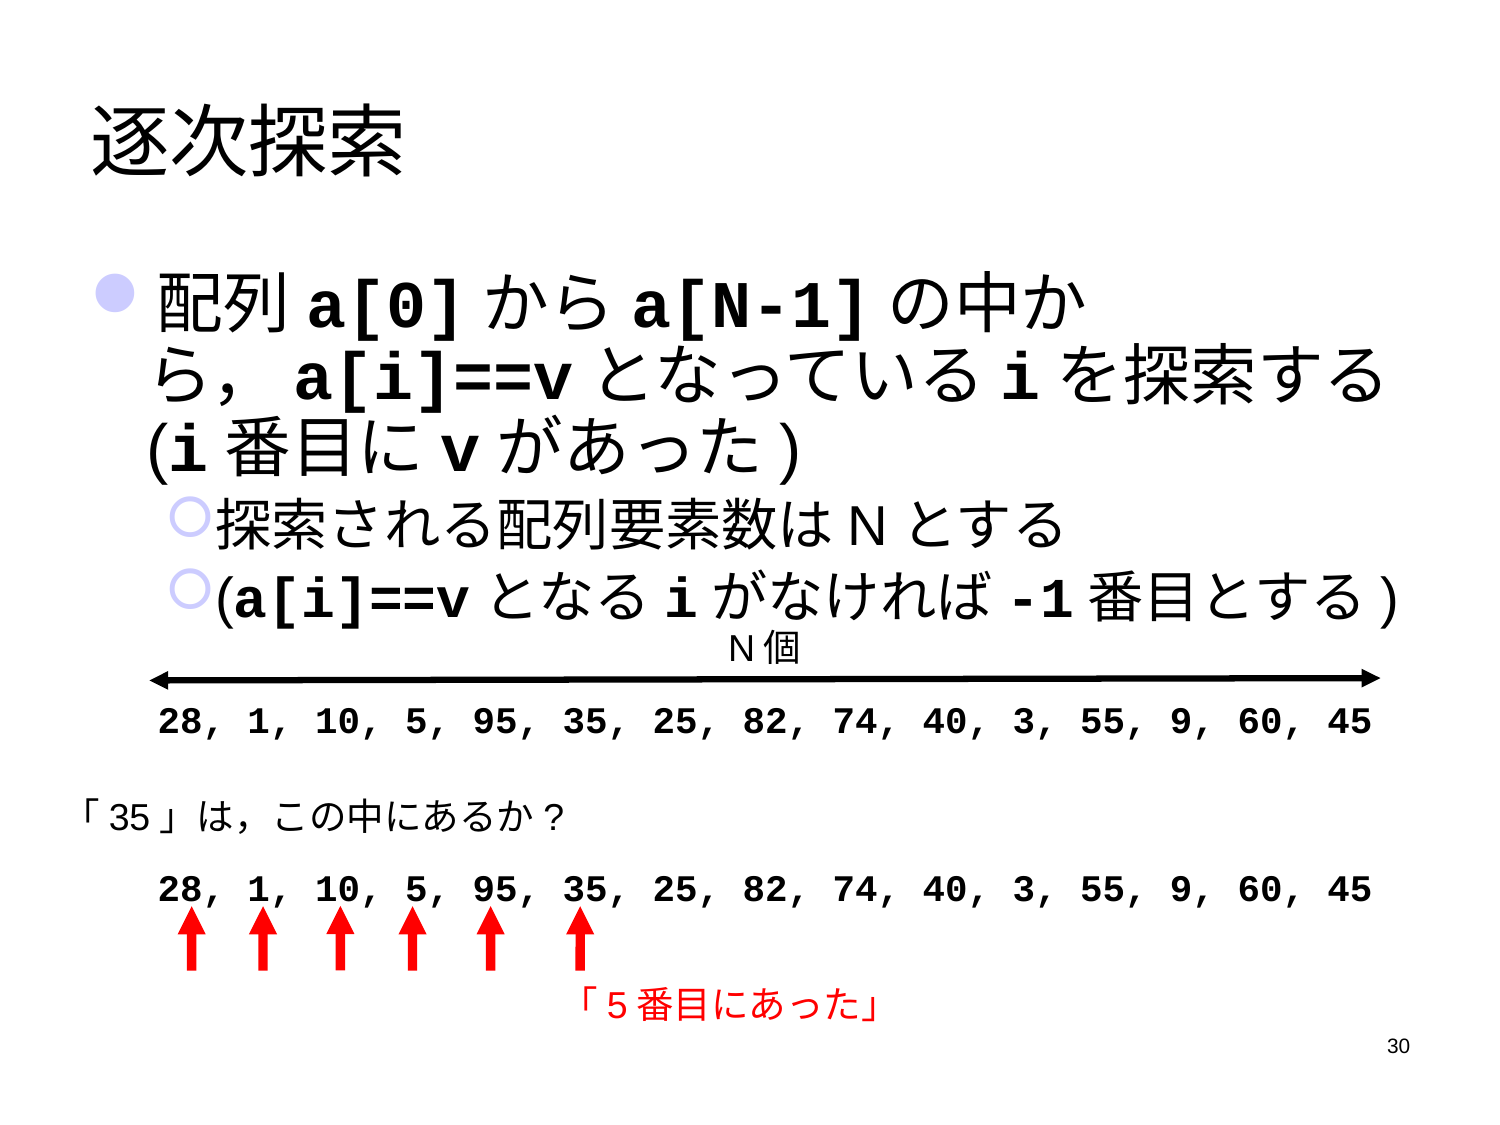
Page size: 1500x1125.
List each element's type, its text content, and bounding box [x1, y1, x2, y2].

text_box [149, 671, 1381, 687]
text_box [185, 906, 198, 971]
text_box [484, 906, 497, 971]
text_box 「5番目にあった」 [545, 974, 1194, 1034]
text_box 28, 1, 10, 5, 95, 35, 25, 82, 74, 40, 3, 55, 9, 60, 45 [99, 856, 1431, 917]
text_box 28, 1, 10, 5, 95, 35, 25, 82, 74, 40, 3, 55, 9, 60, 45 [99, 688, 1431, 749]
text_box [256, 906, 270, 971]
text_box [574, 906, 587, 971]
title 逐次探索 [75, 45, 1425, 233]
list 配列a[0]からa[N-1]の中から，a[i]==vとなっているiを探索する(i番目にvがあった) 探索される配列要素数はNとする (a[i]==vとなるiがなければ-1番目とする) [75, 262, 1425, 599]
text_box 「35」は，この中にあるか? [47, 785, 596, 846]
slide_number 30 [1074, 1024, 1426, 1101]
text_box [334, 905, 347, 971]
text_box [406, 906, 419, 971]
text_box N個 [706, 616, 824, 677]
